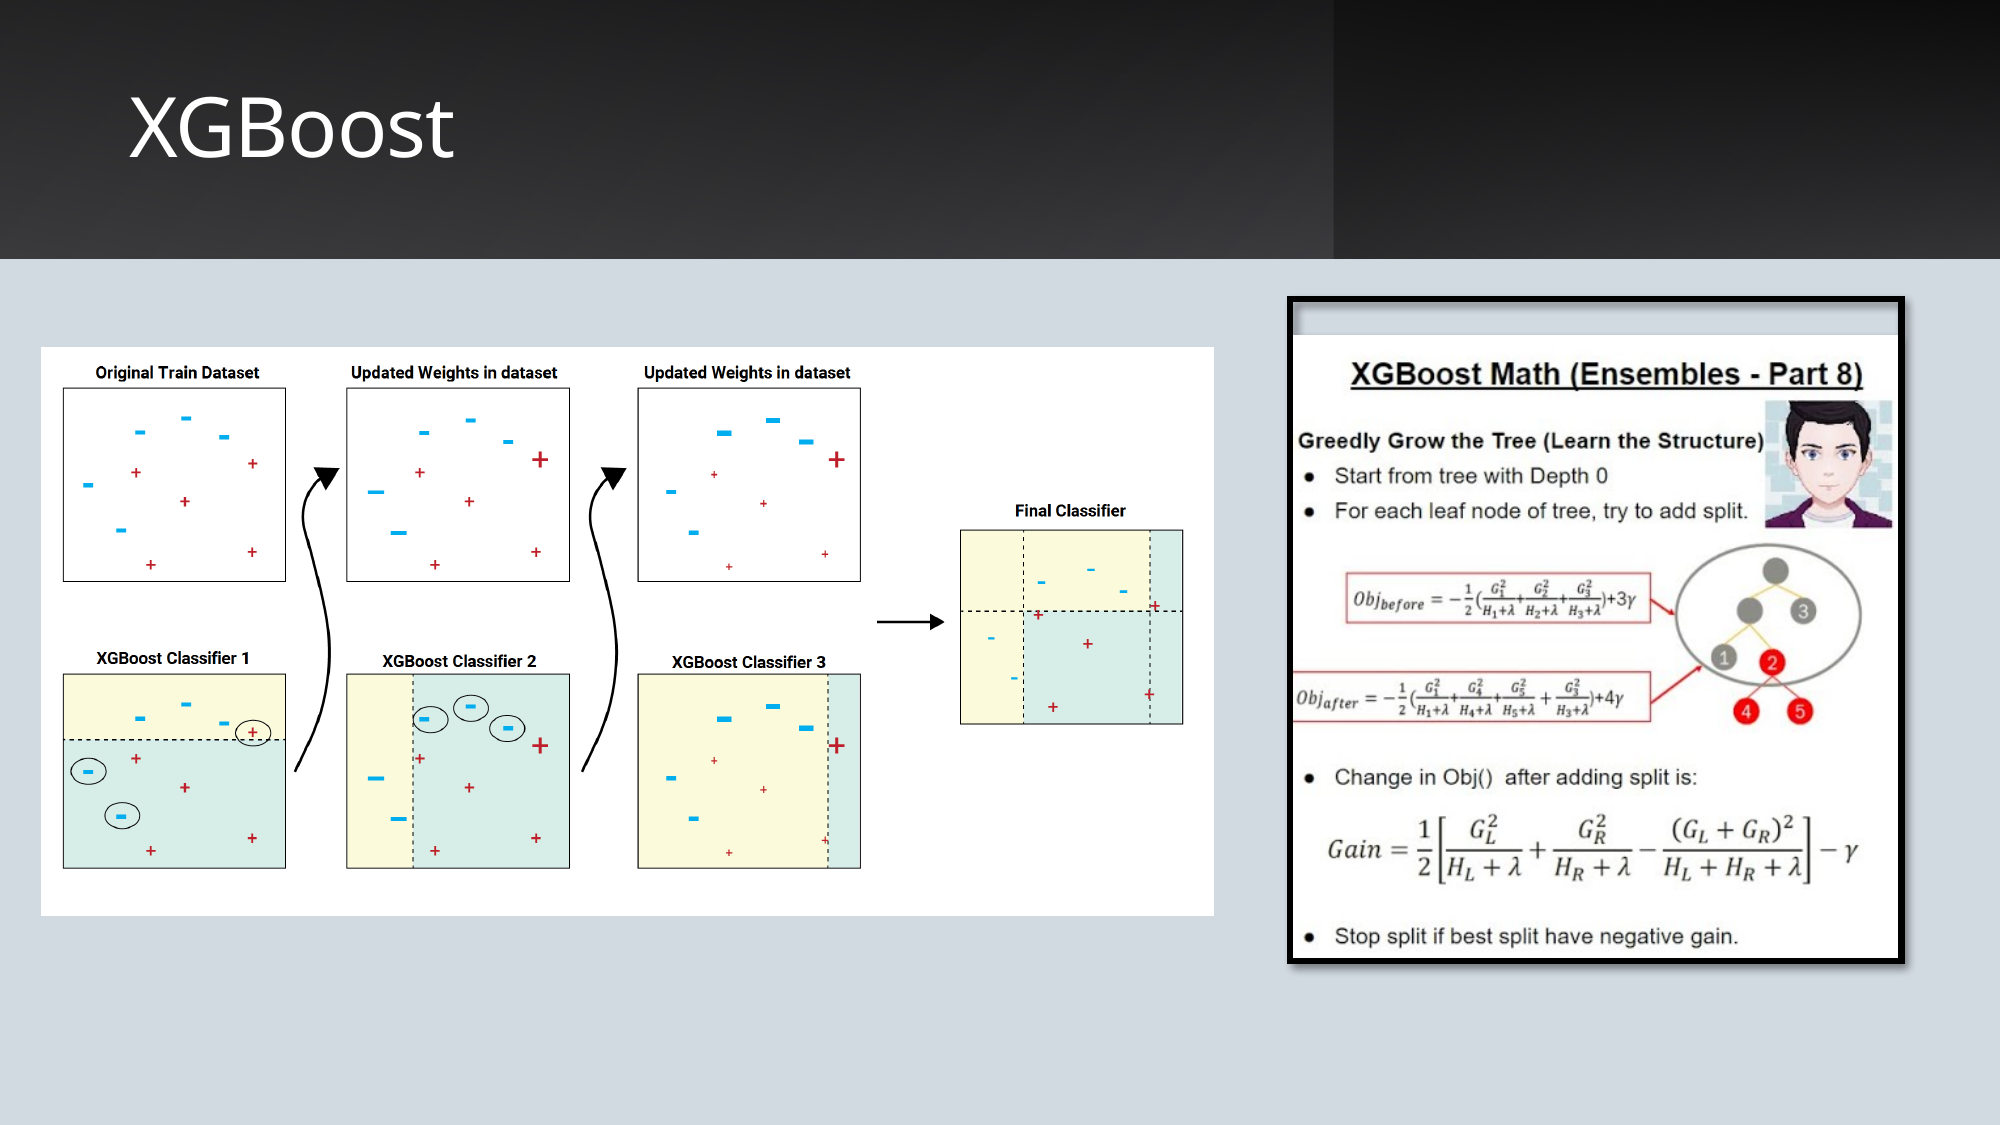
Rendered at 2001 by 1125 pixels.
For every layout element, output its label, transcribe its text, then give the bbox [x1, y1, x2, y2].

text_box [0, 260, 2000, 1125]
text_box [1335, 0, 2000, 260]
picture [41, 346, 1215, 917]
text_box XGBoost [114, 57, 1278, 206]
text_box [626, 0, 1335, 260]
text_box [0, 0, 626, 260]
picture [1292, 301, 1899, 959]
